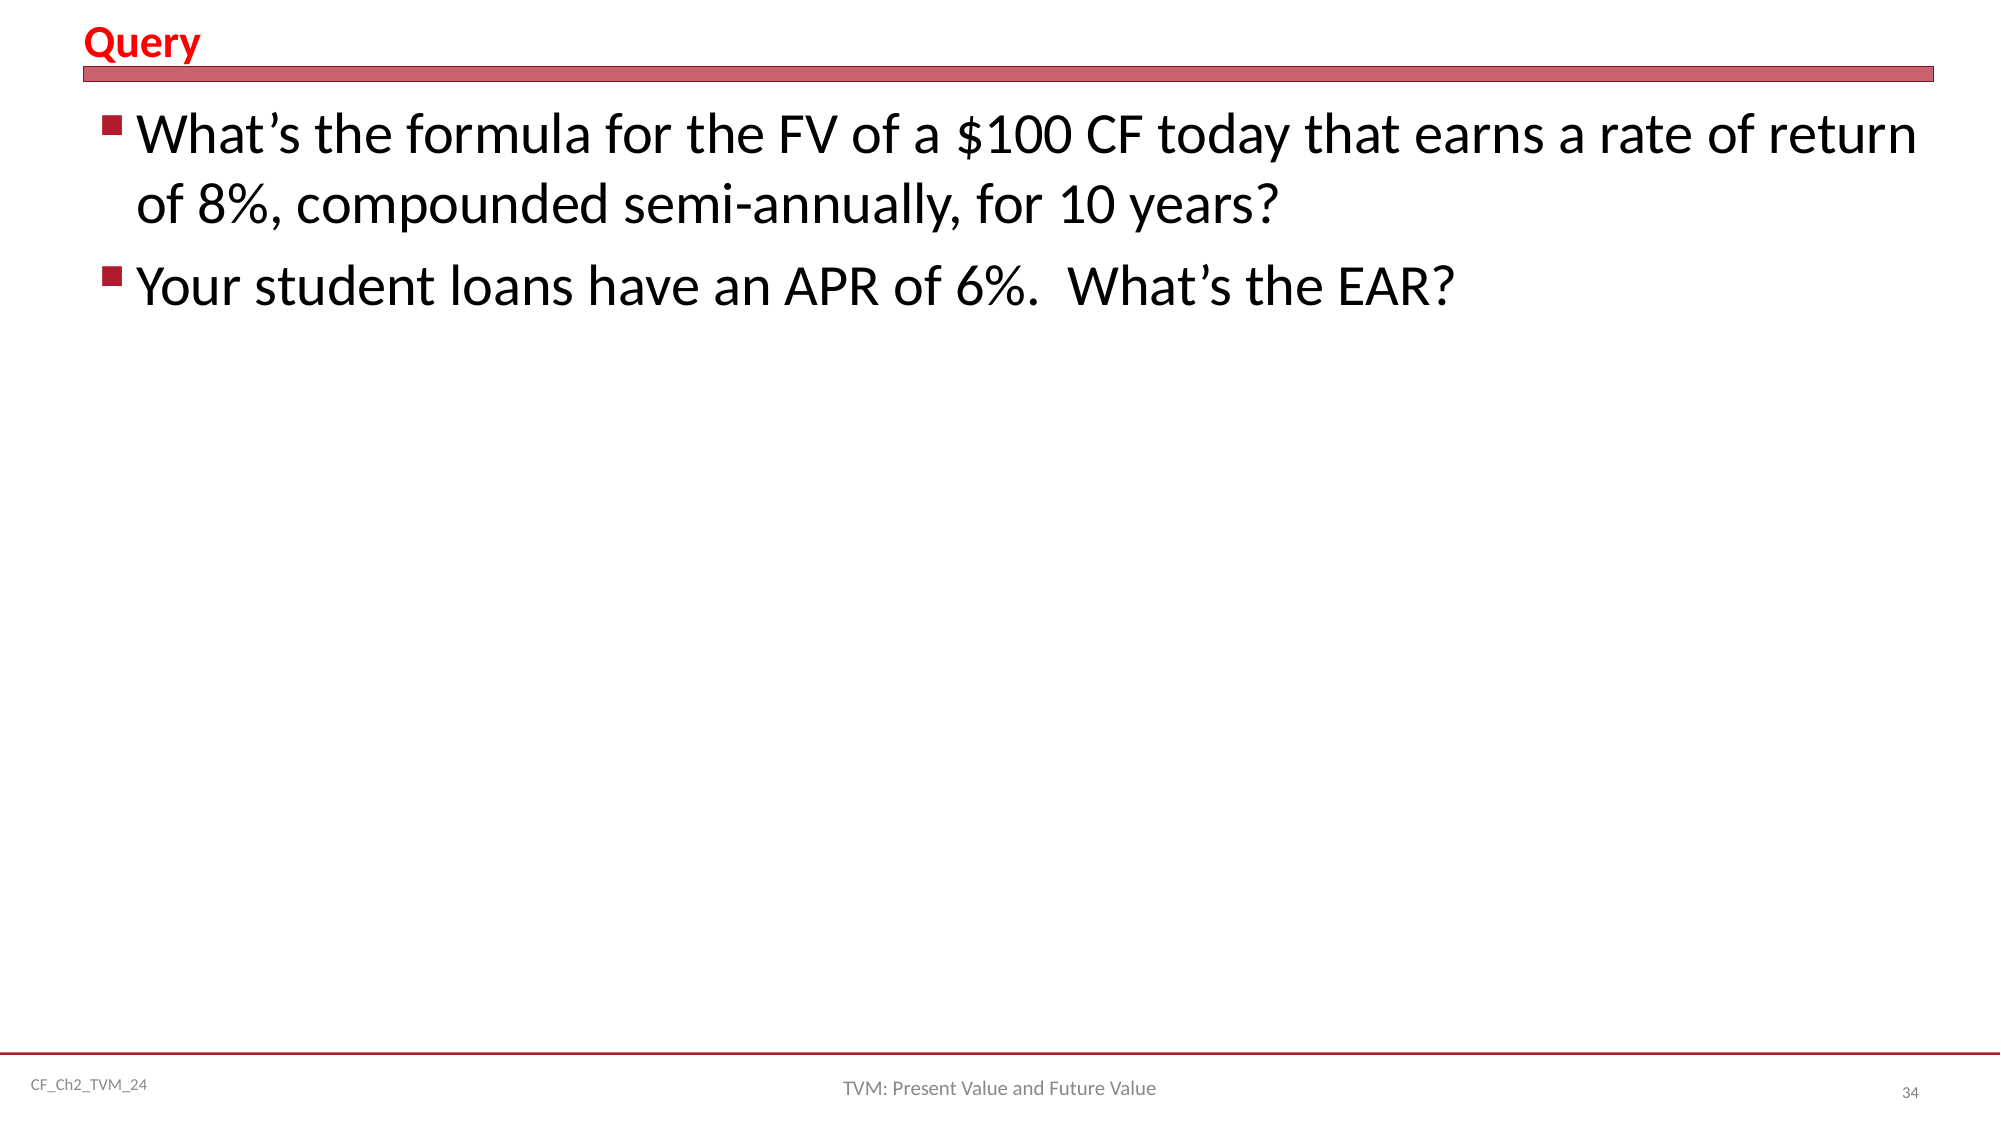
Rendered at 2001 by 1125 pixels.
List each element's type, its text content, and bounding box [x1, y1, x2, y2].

title Query [83, 6, 1935, 67]
list What’s the formula for the FV of a $100 CF today that earns a rate of return of 8%, compounded semi-annually, for 10 years? Your student loans have an APR of 6%. What’s the EAR? [83, 87, 1934, 1041]
footer TVM: Present Value and Future Value [683, 1056, 1317, 1117]
slide_number 34 [1834, 1061, 1934, 1122]
